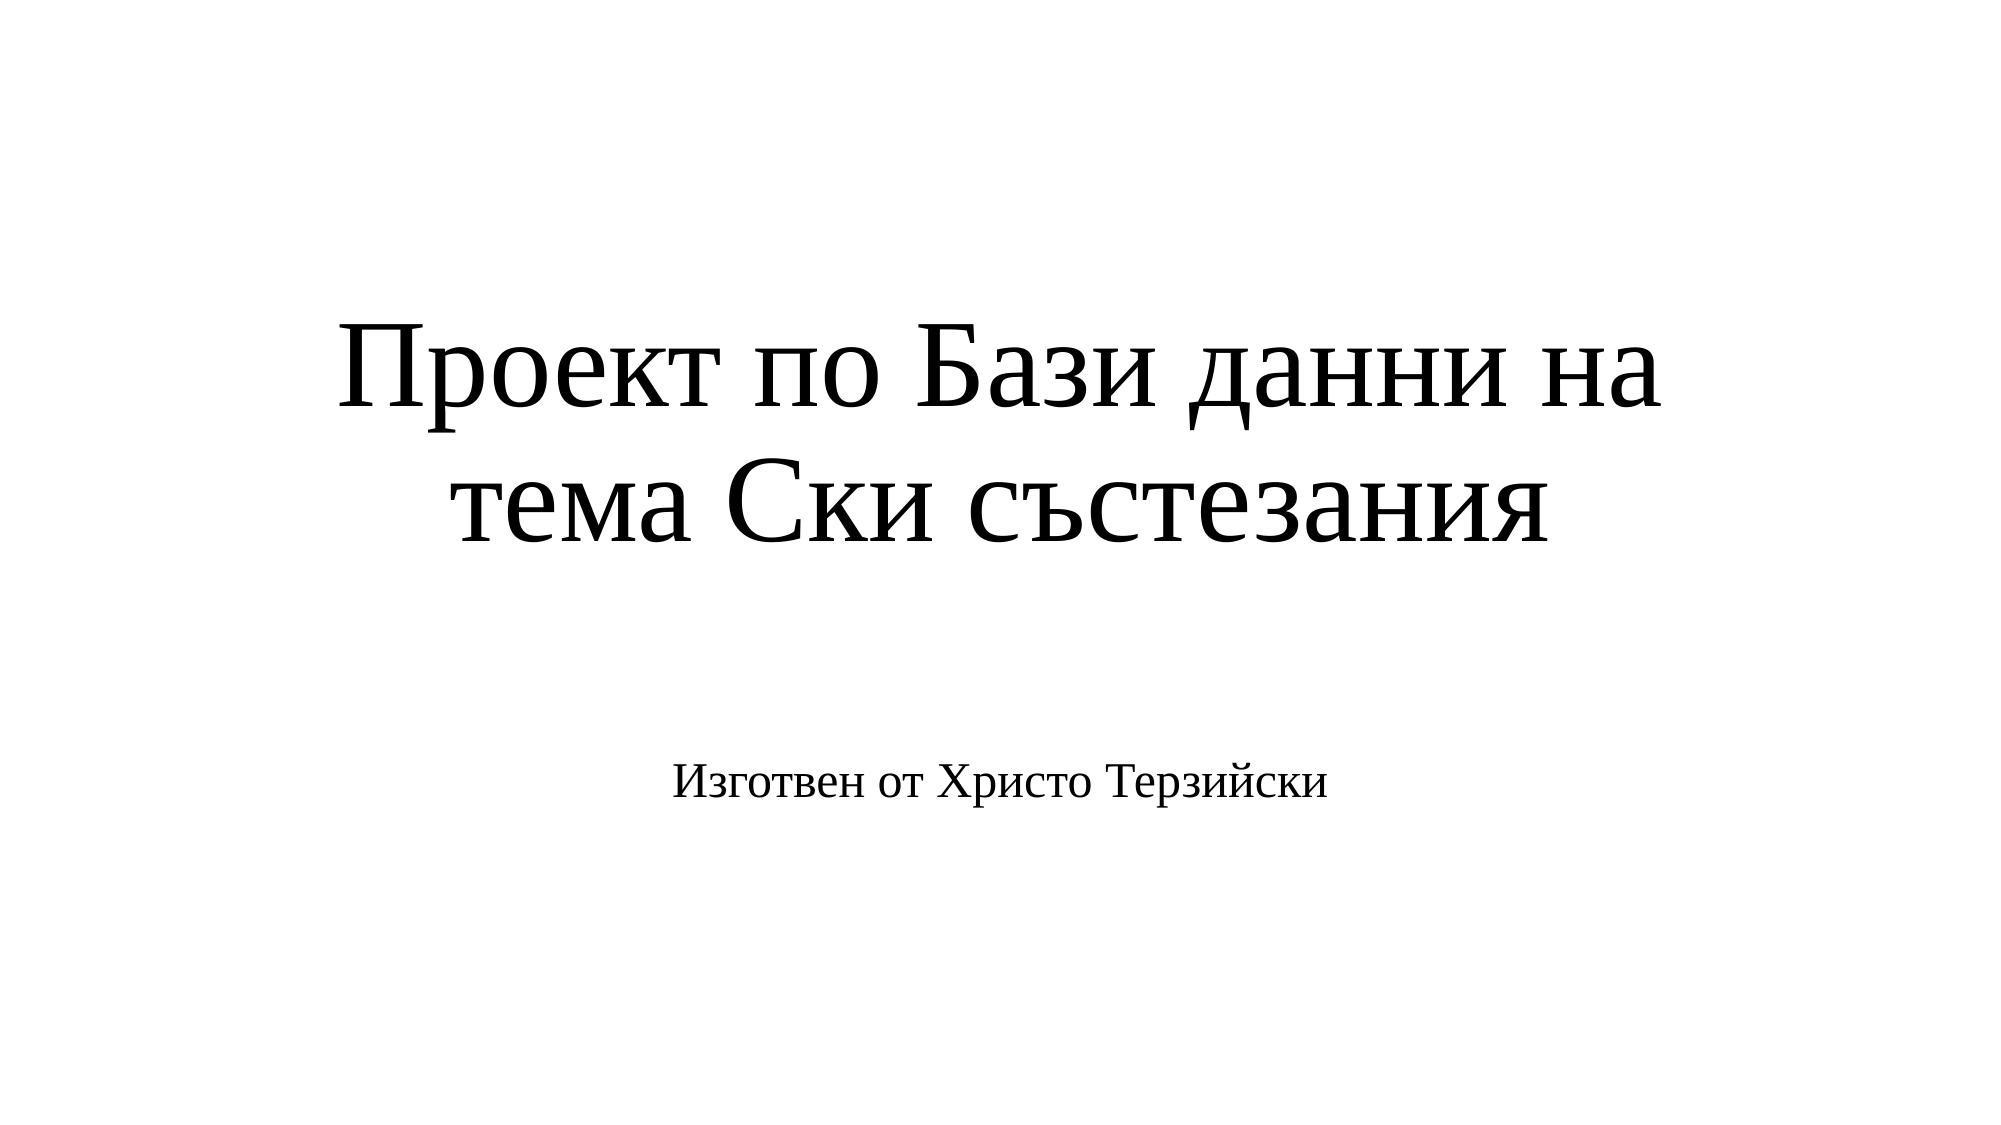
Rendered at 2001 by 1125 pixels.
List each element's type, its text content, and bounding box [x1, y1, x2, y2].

subtitle Изготвен от Христо Терзийски [249, 590, 1750, 863]
title Проект по Бази данни на тема Ски състезания [249, 184, 1750, 576]
